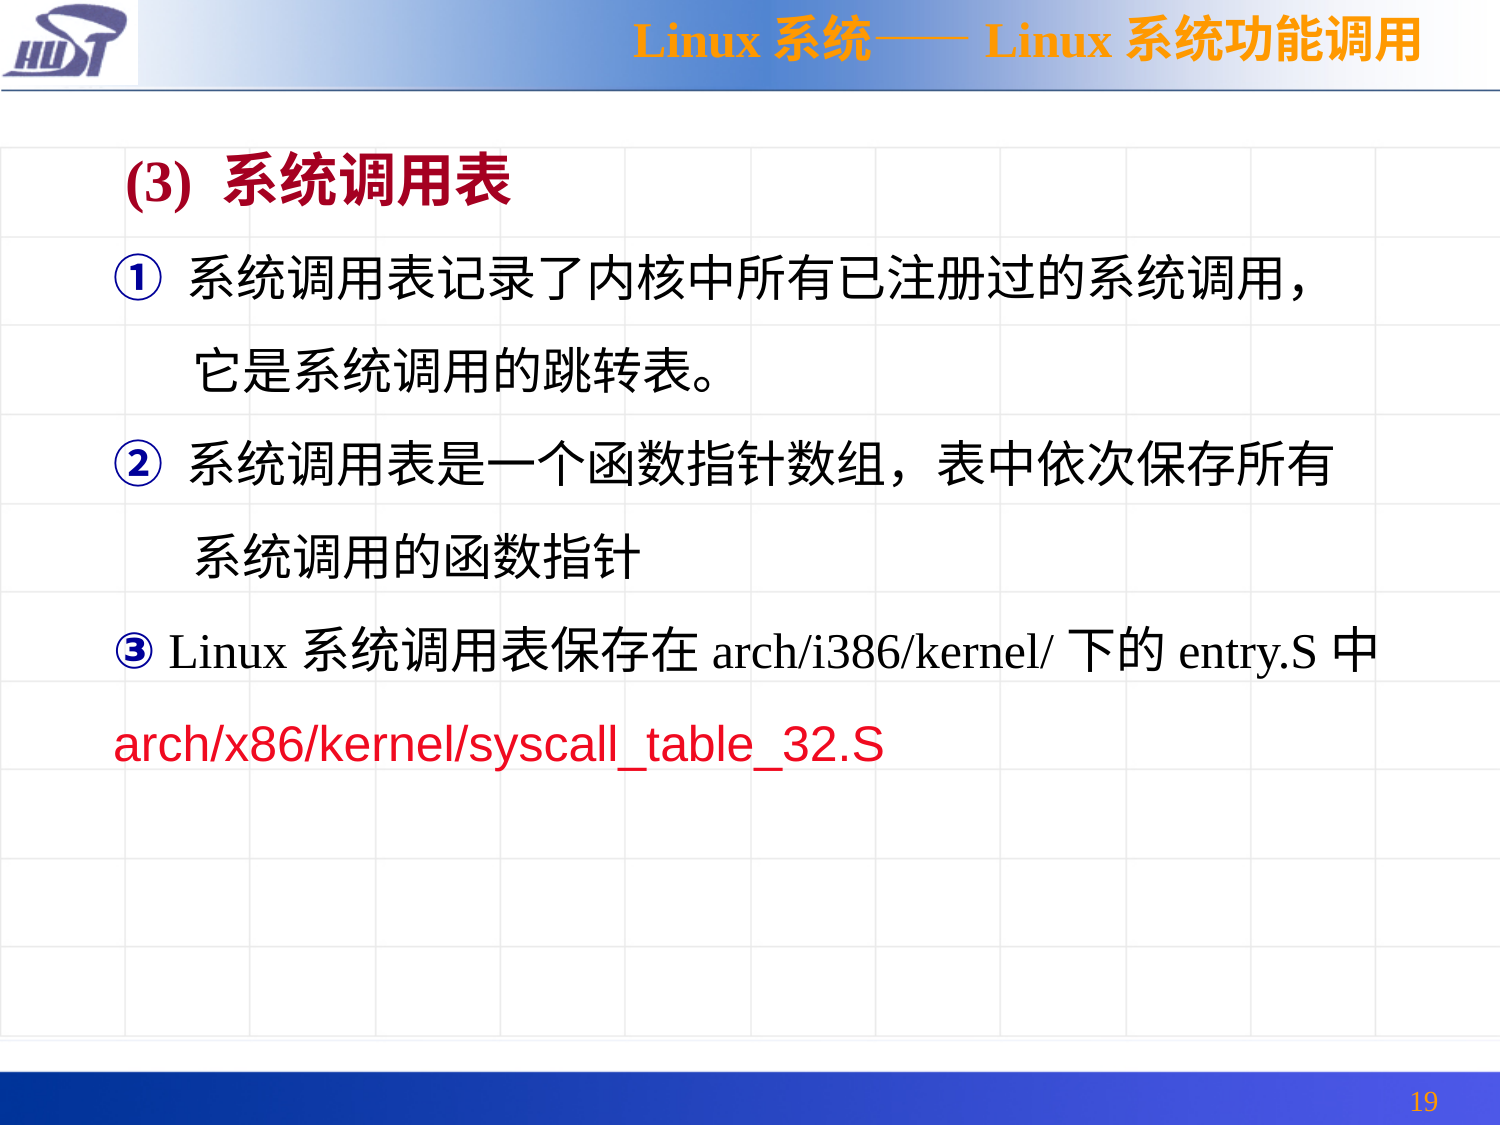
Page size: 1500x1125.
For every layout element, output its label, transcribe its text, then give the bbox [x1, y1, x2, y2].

text_box 19 [1393, 1067, 1455, 1125]
picture [0, 0, 1500, 1125]
text_box (3) 系统调用表 ① 系统调用表记录了内核中所有已注册过的系统调用， 它是系统调用的跳转表。 ② 系统调用表是一个函数指针数组，表中依次保存所有 系统调用的函数指针 ③ Linux系统调用表保存在arch/i386/kernel/下的entry.S中 arch/x86/kernel/syscall_table_32.S [23, 115, 1442, 779]
text_box Linux系统——Linux系统功能调用 [62, 6, 1440, 76]
